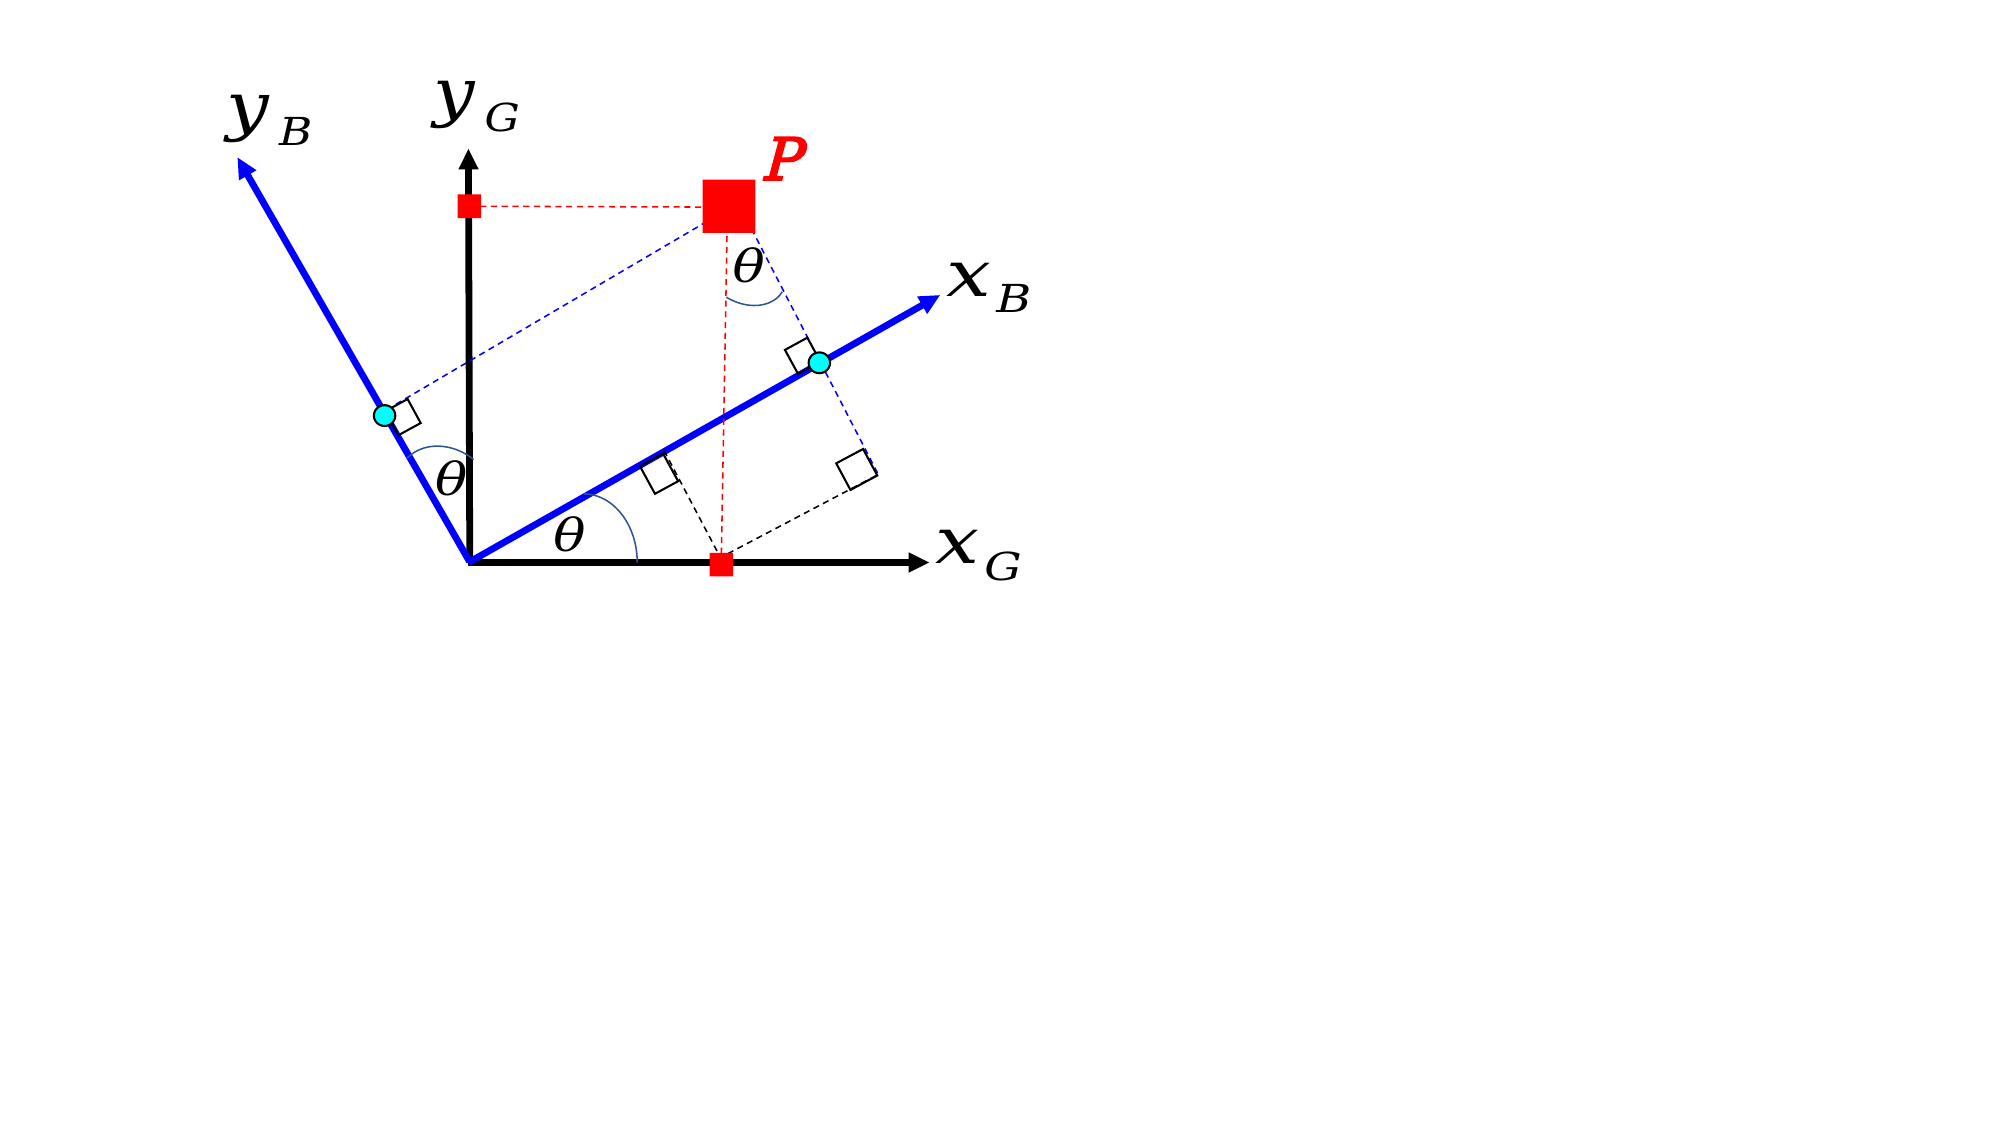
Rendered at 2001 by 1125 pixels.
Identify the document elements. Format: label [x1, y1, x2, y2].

text_box [721, 203, 728, 475]
text_box [396, 212, 723, 406]
text_box [877, 149, 930, 563]
text_box [252, 52, 877, 619]
text_box [663, 450, 725, 565]
text_box [718, 475, 876, 559]
